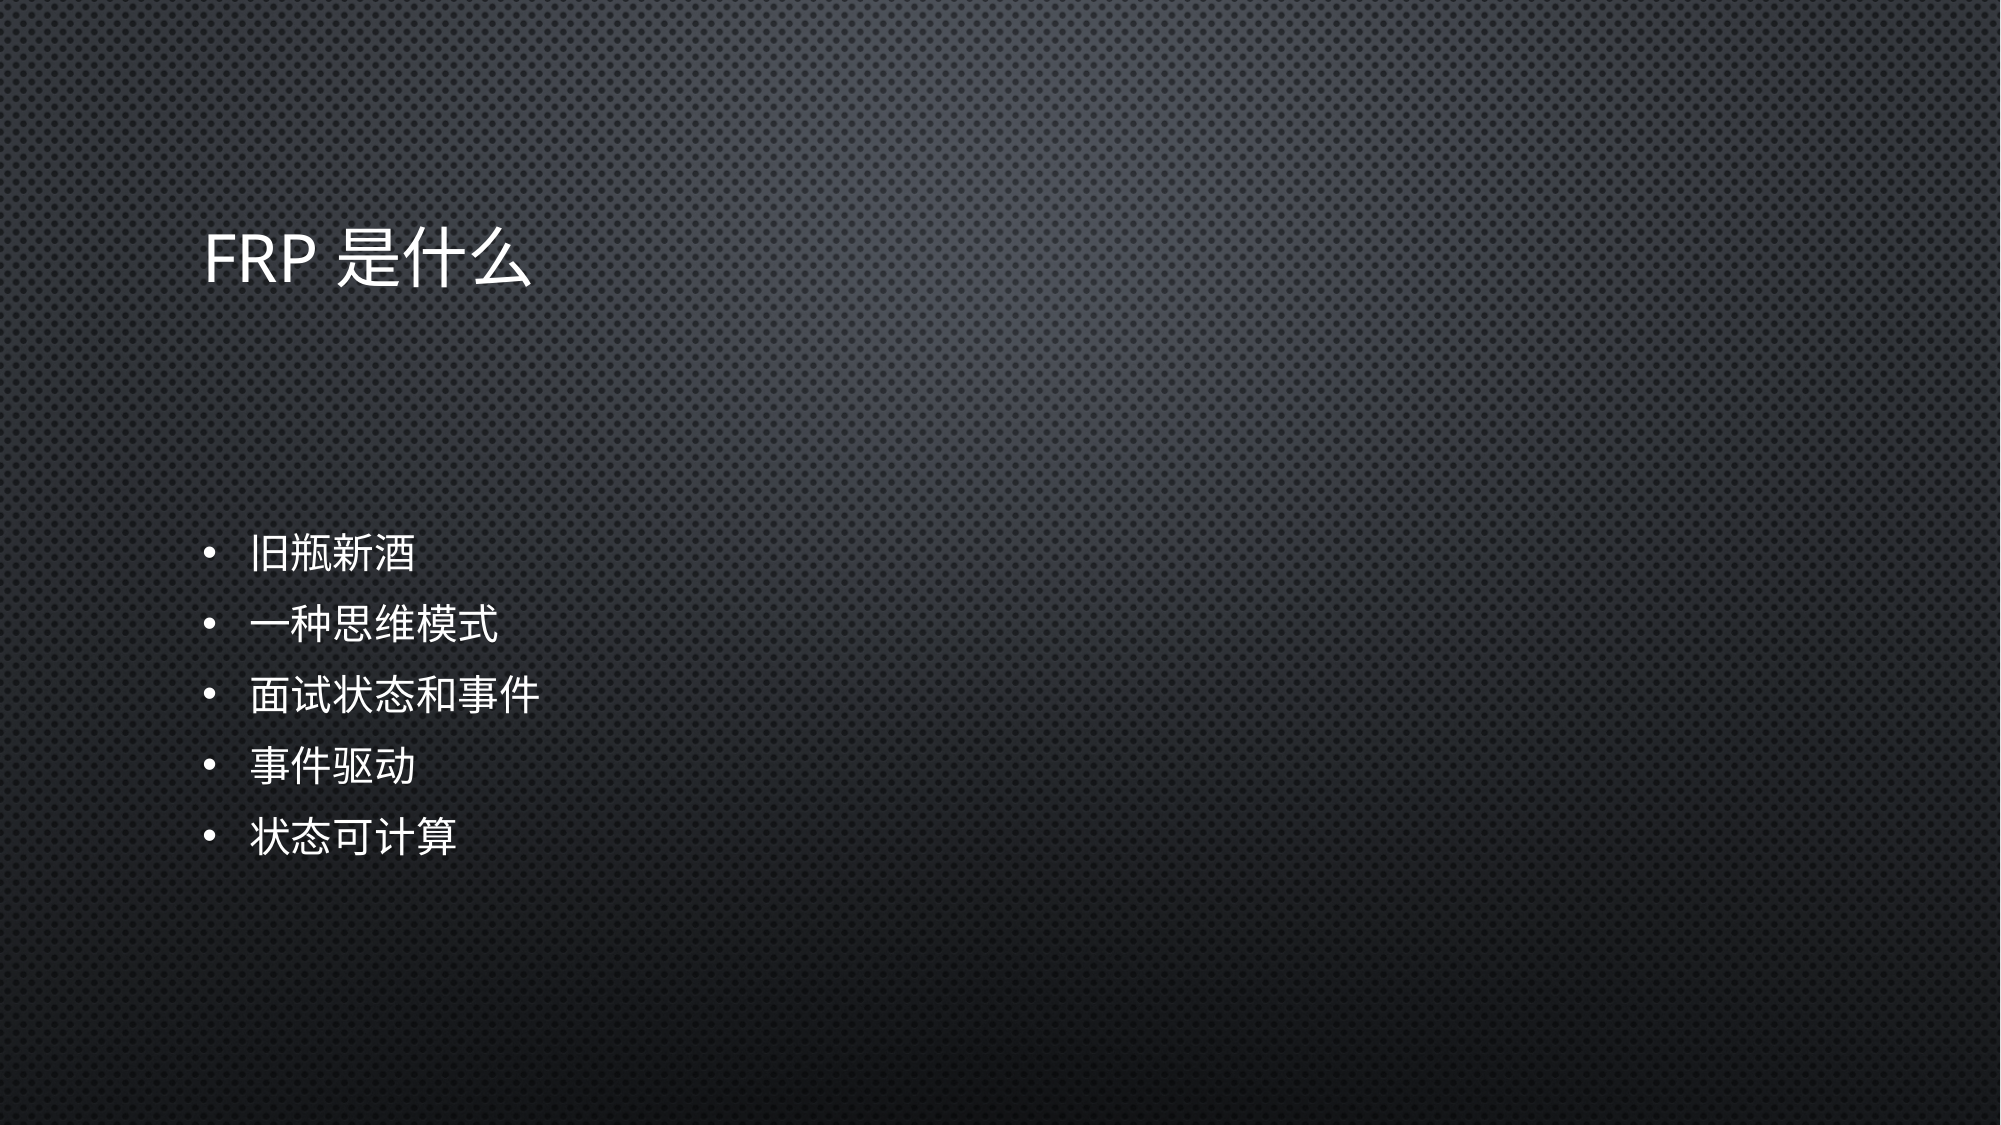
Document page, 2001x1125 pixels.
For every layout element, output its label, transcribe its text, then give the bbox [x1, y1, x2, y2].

list 旧瓶新酒 一种思维模式 面试状态和事件 事件驱动 状态可计算 [187, 437, 1813, 950]
title FRP是什么 [187, 99, 1813, 413]
